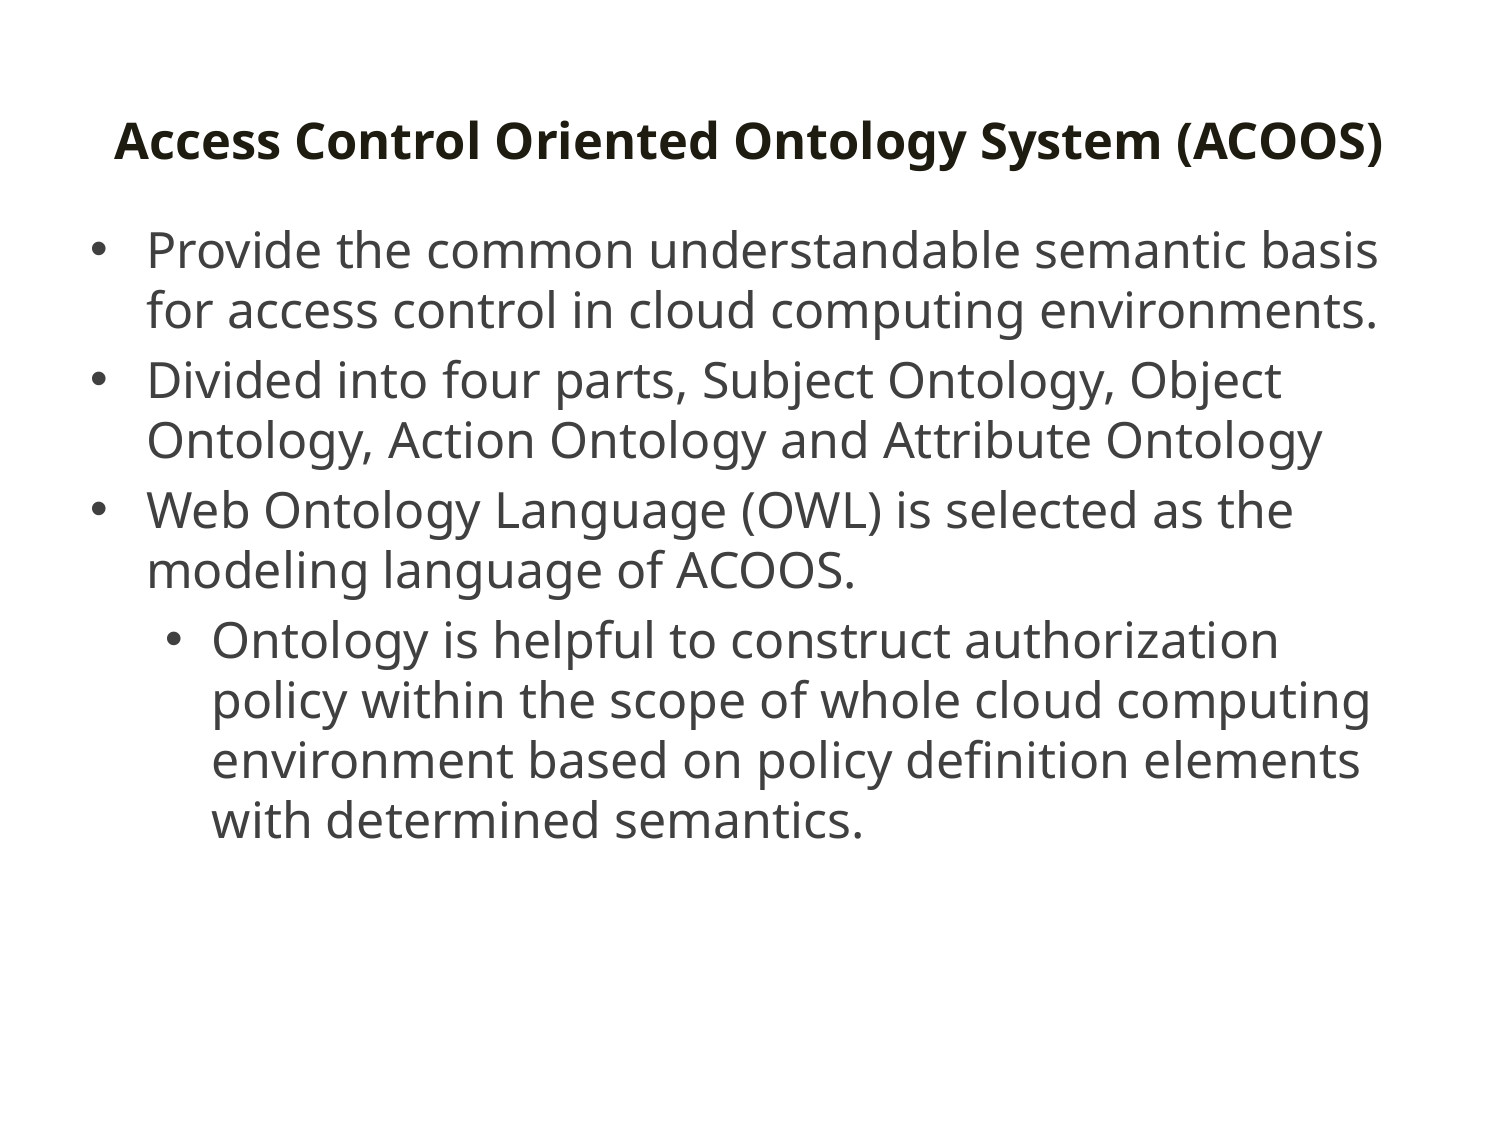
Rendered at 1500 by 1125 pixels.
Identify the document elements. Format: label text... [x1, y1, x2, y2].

list Provide the common understandable semantic basis for access control in cloud computing environments. Divided into four parts, Subject Ontology, Object Ontology, Action Ontology and Attribute Ontology Web Ontology Language (OWL) is selected as the modeling language of ACOOS. Ontology is helpful to construct authorization policy within the scope of whole cloud computing environment based on policy definition elements with determined semantics. [74, 210, 1425, 1006]
title Access Control Oriented Ontology System (ACOOS) [74, 78, 1425, 200]
